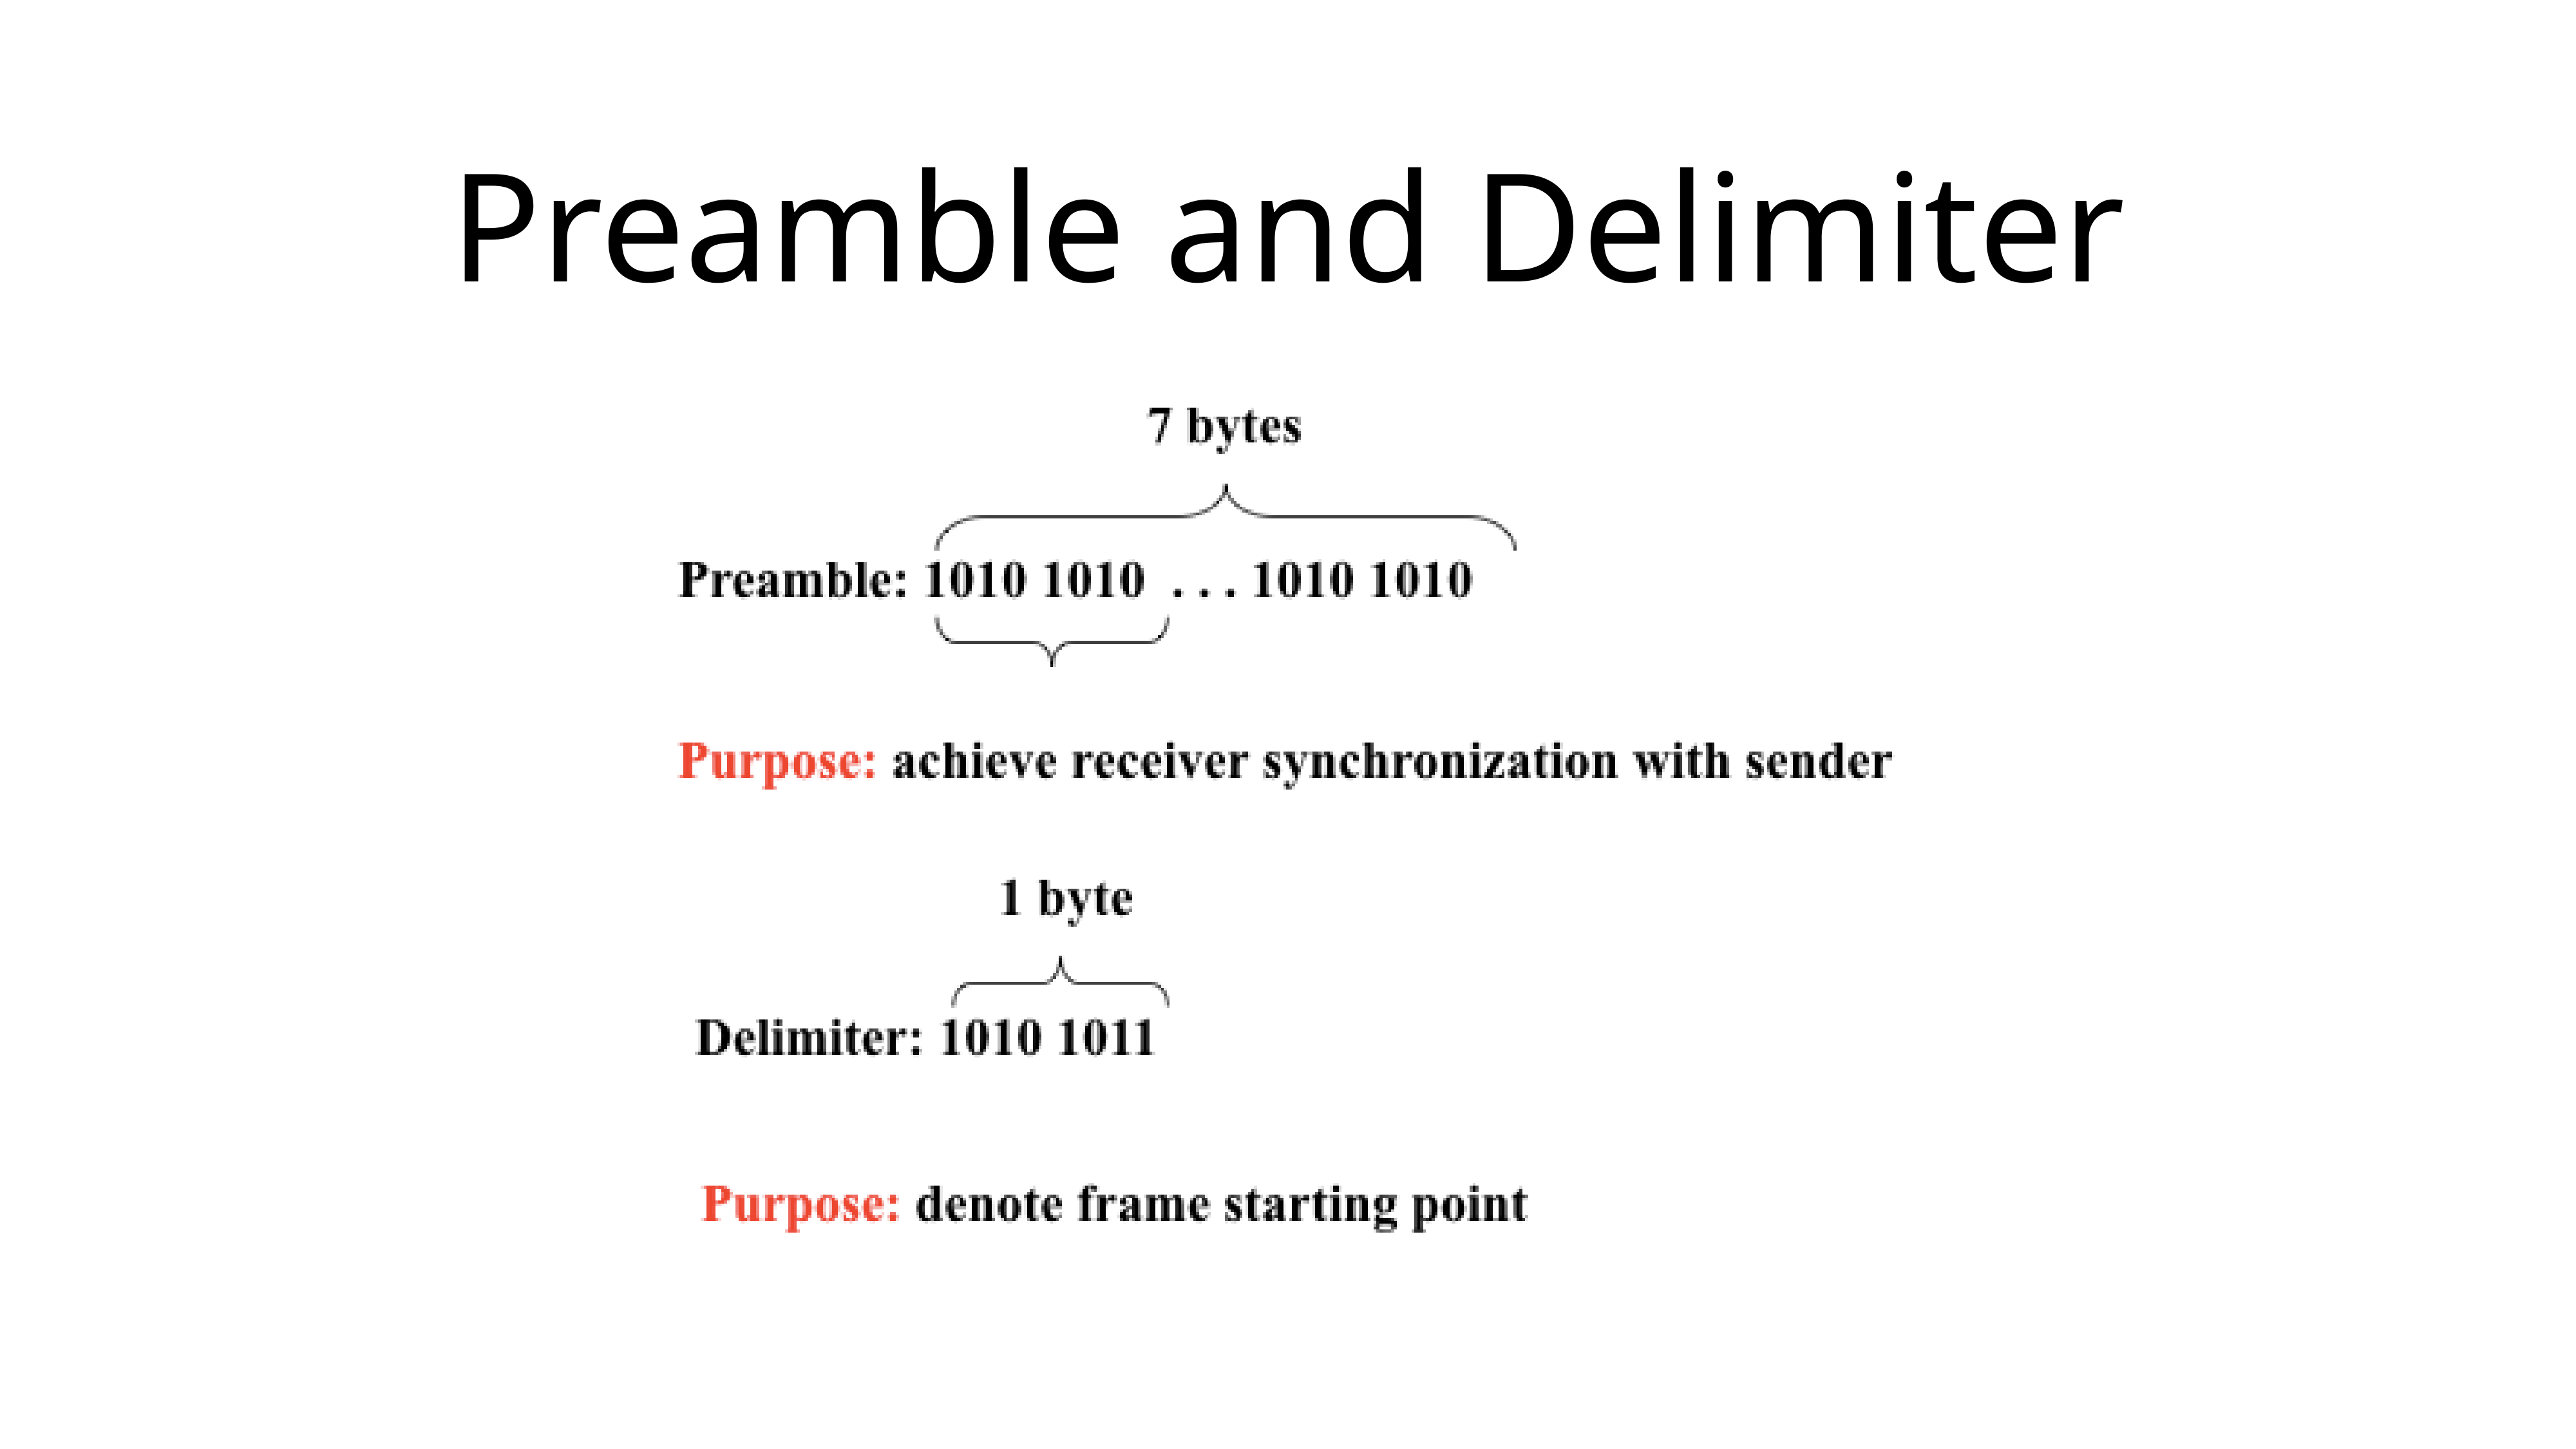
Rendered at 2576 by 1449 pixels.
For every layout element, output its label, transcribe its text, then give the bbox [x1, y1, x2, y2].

title Preamble and Delimiter [178, 100, 2398, 343]
picture [625, 361, 1951, 1297]
